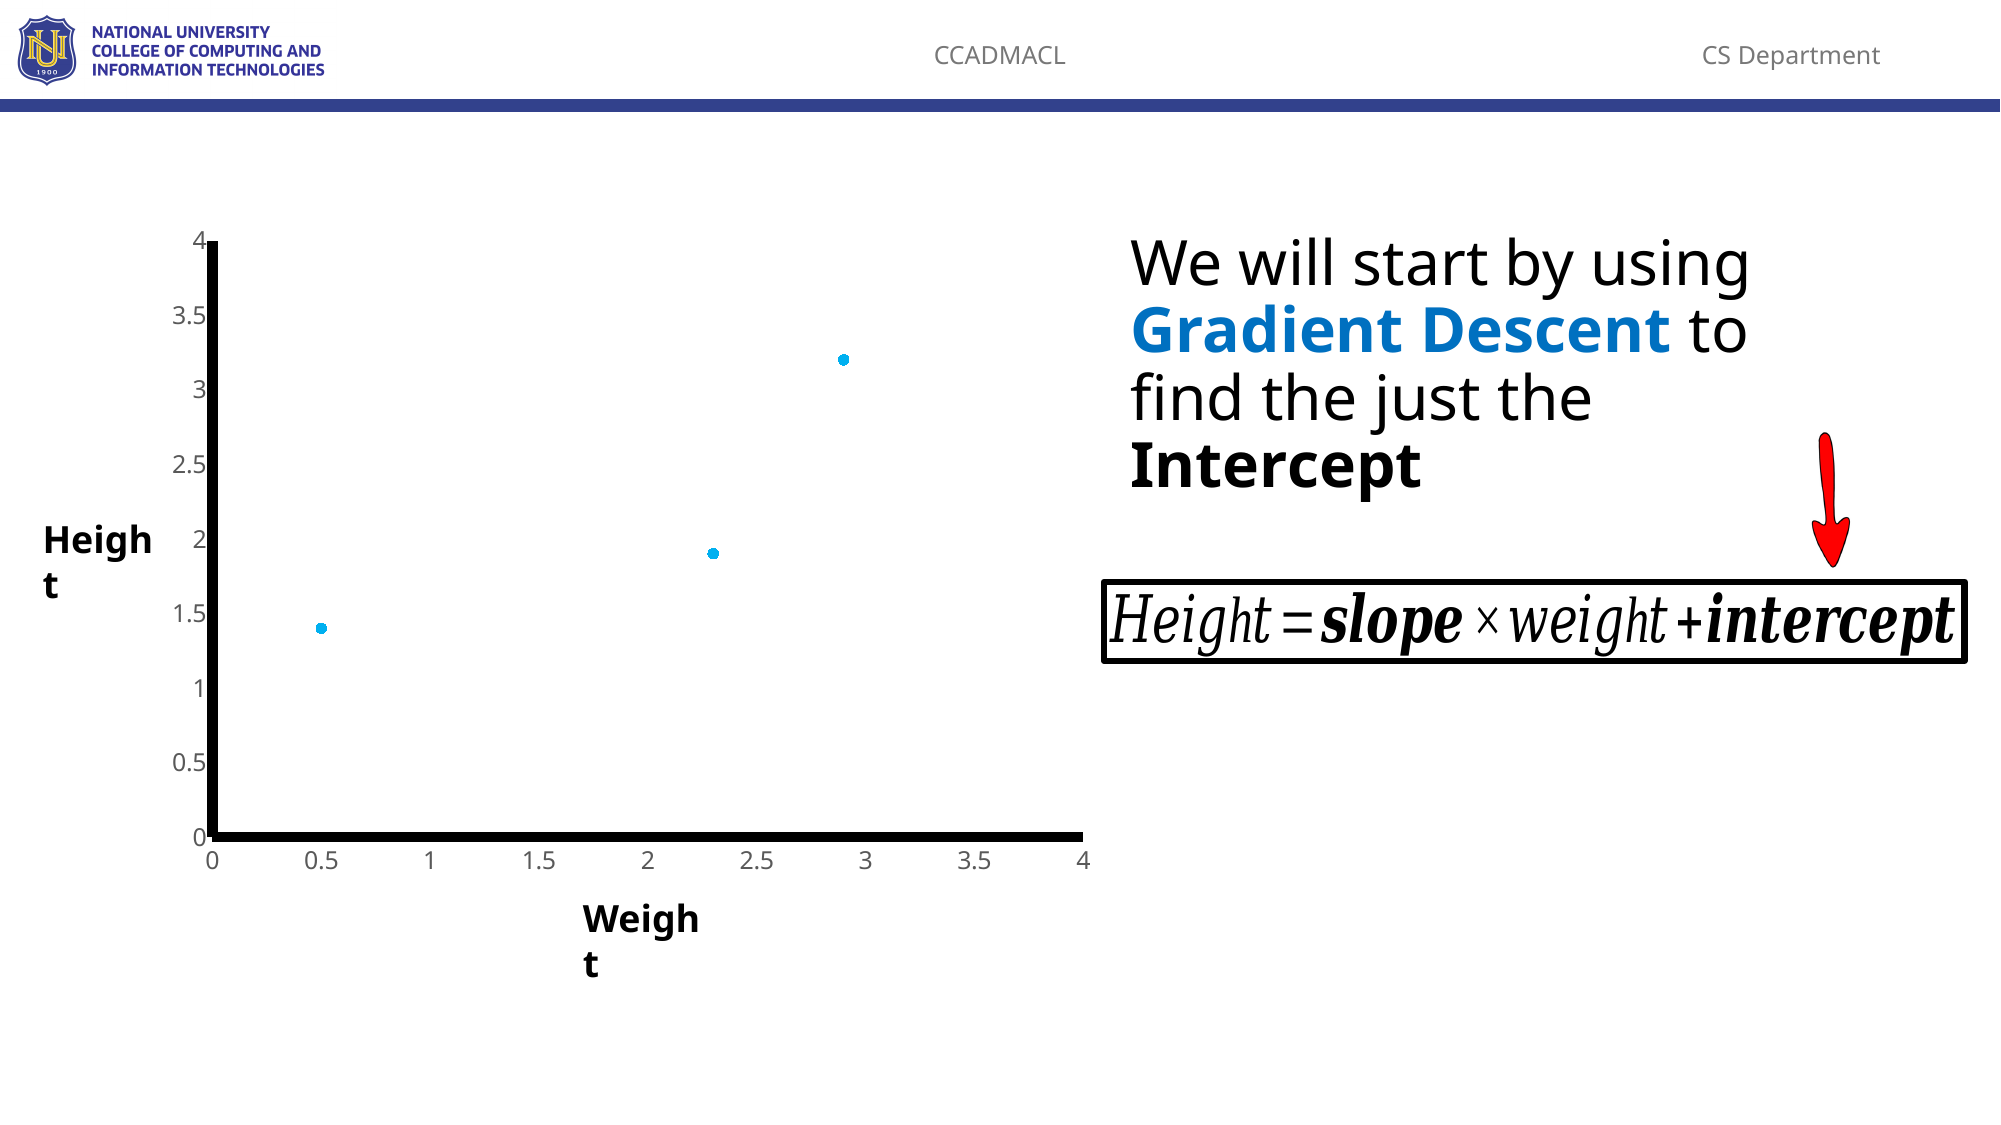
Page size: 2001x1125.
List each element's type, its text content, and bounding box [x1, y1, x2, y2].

list We will start by using Gradient Descent to find the just the Intercept [1115, 223, 1860, 432]
picture [1738, 414, 1917, 593]
text_box Height [27, 509, 171, 614]
picture [0, 0, 337, 99]
text_box Weight [568, 889, 721, 993]
chart [171, 222, 1096, 889]
